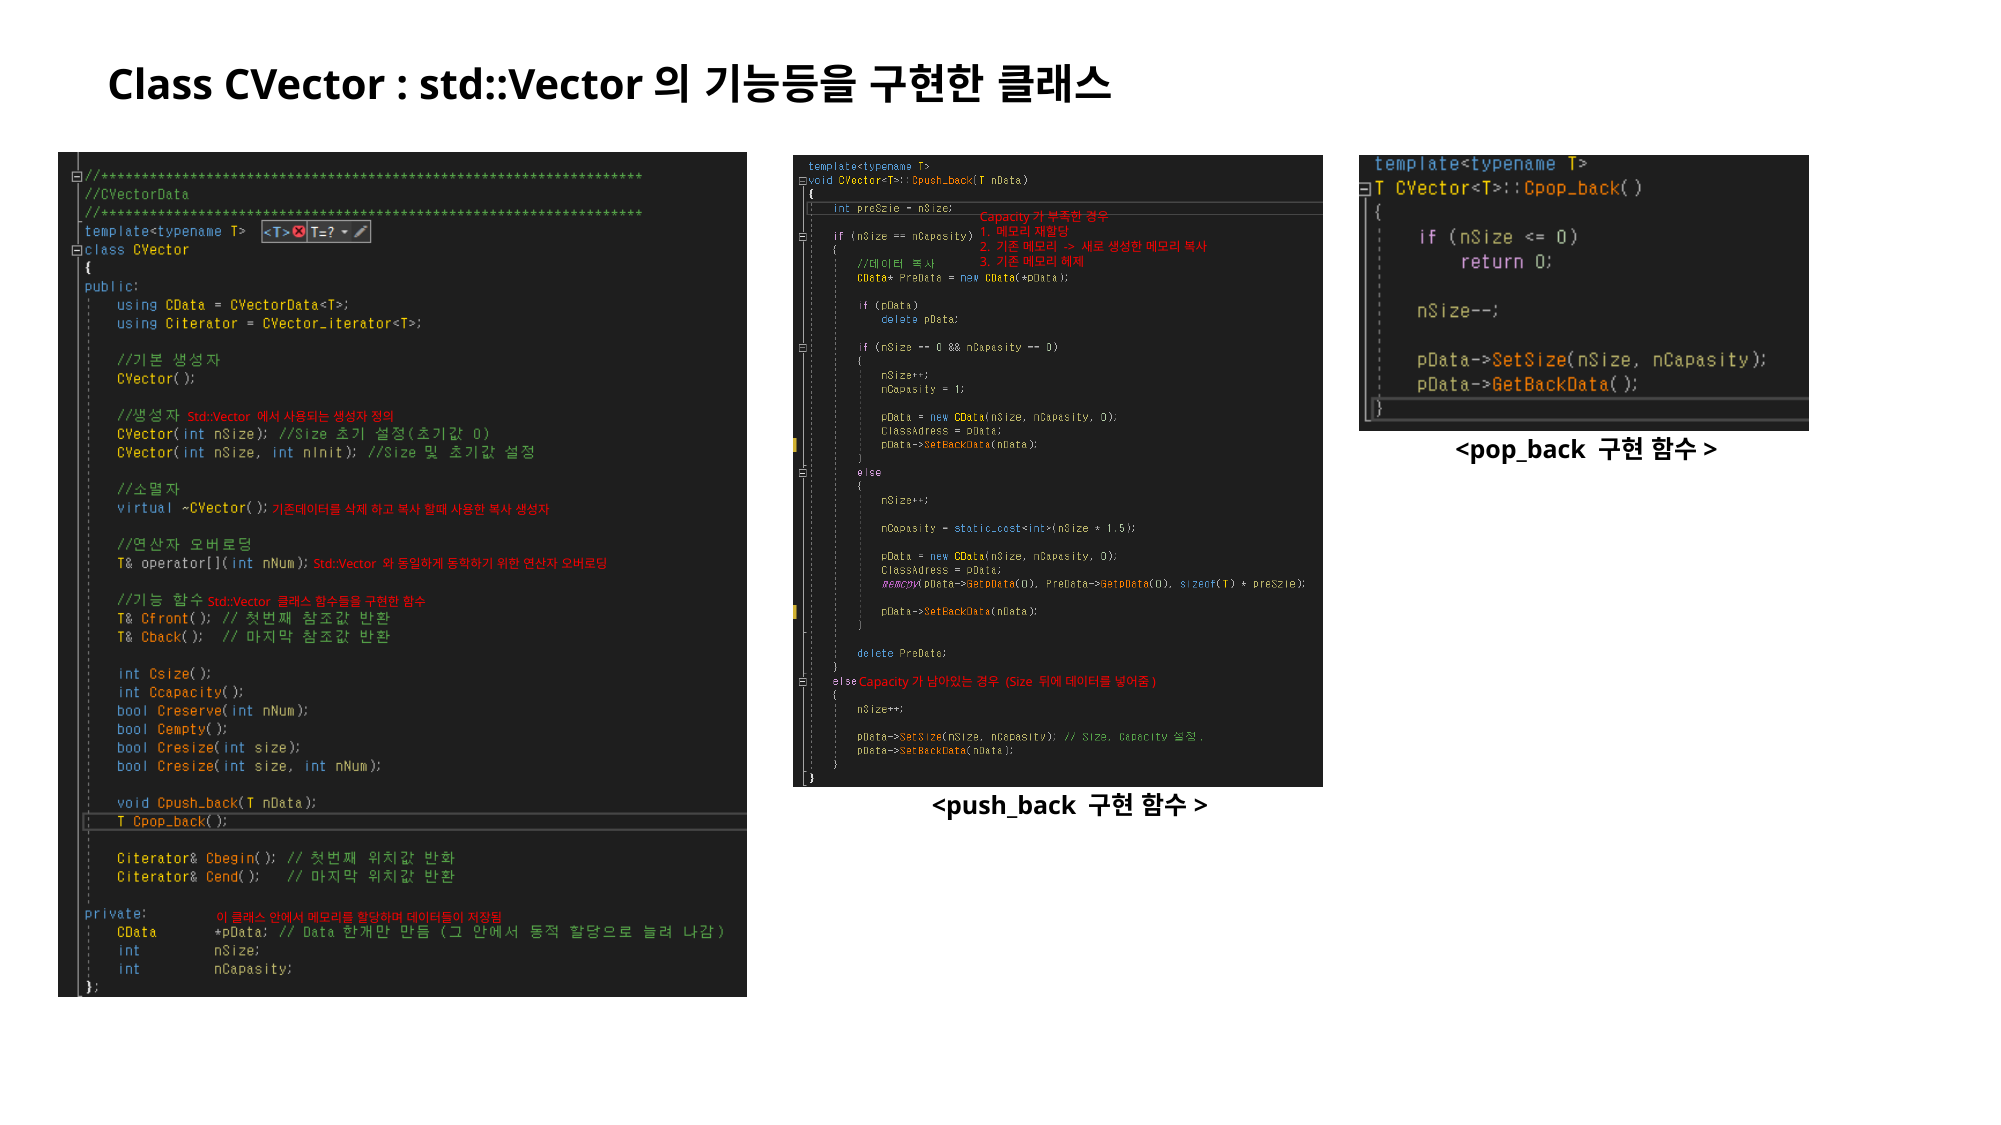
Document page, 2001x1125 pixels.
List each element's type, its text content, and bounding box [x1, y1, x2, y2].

picture [58, 152, 747, 998]
picture [1358, 154, 1810, 431]
text_box <pop_back 구현 함수> [1440, 439, 1768, 472]
picture [793, 155, 1323, 788]
text_box <push_back 구현 함수> [917, 795, 1244, 827]
text_box Class CVector : std::Vector의 기능등을 구현한 클래스 [92, 50, 1166, 116]
